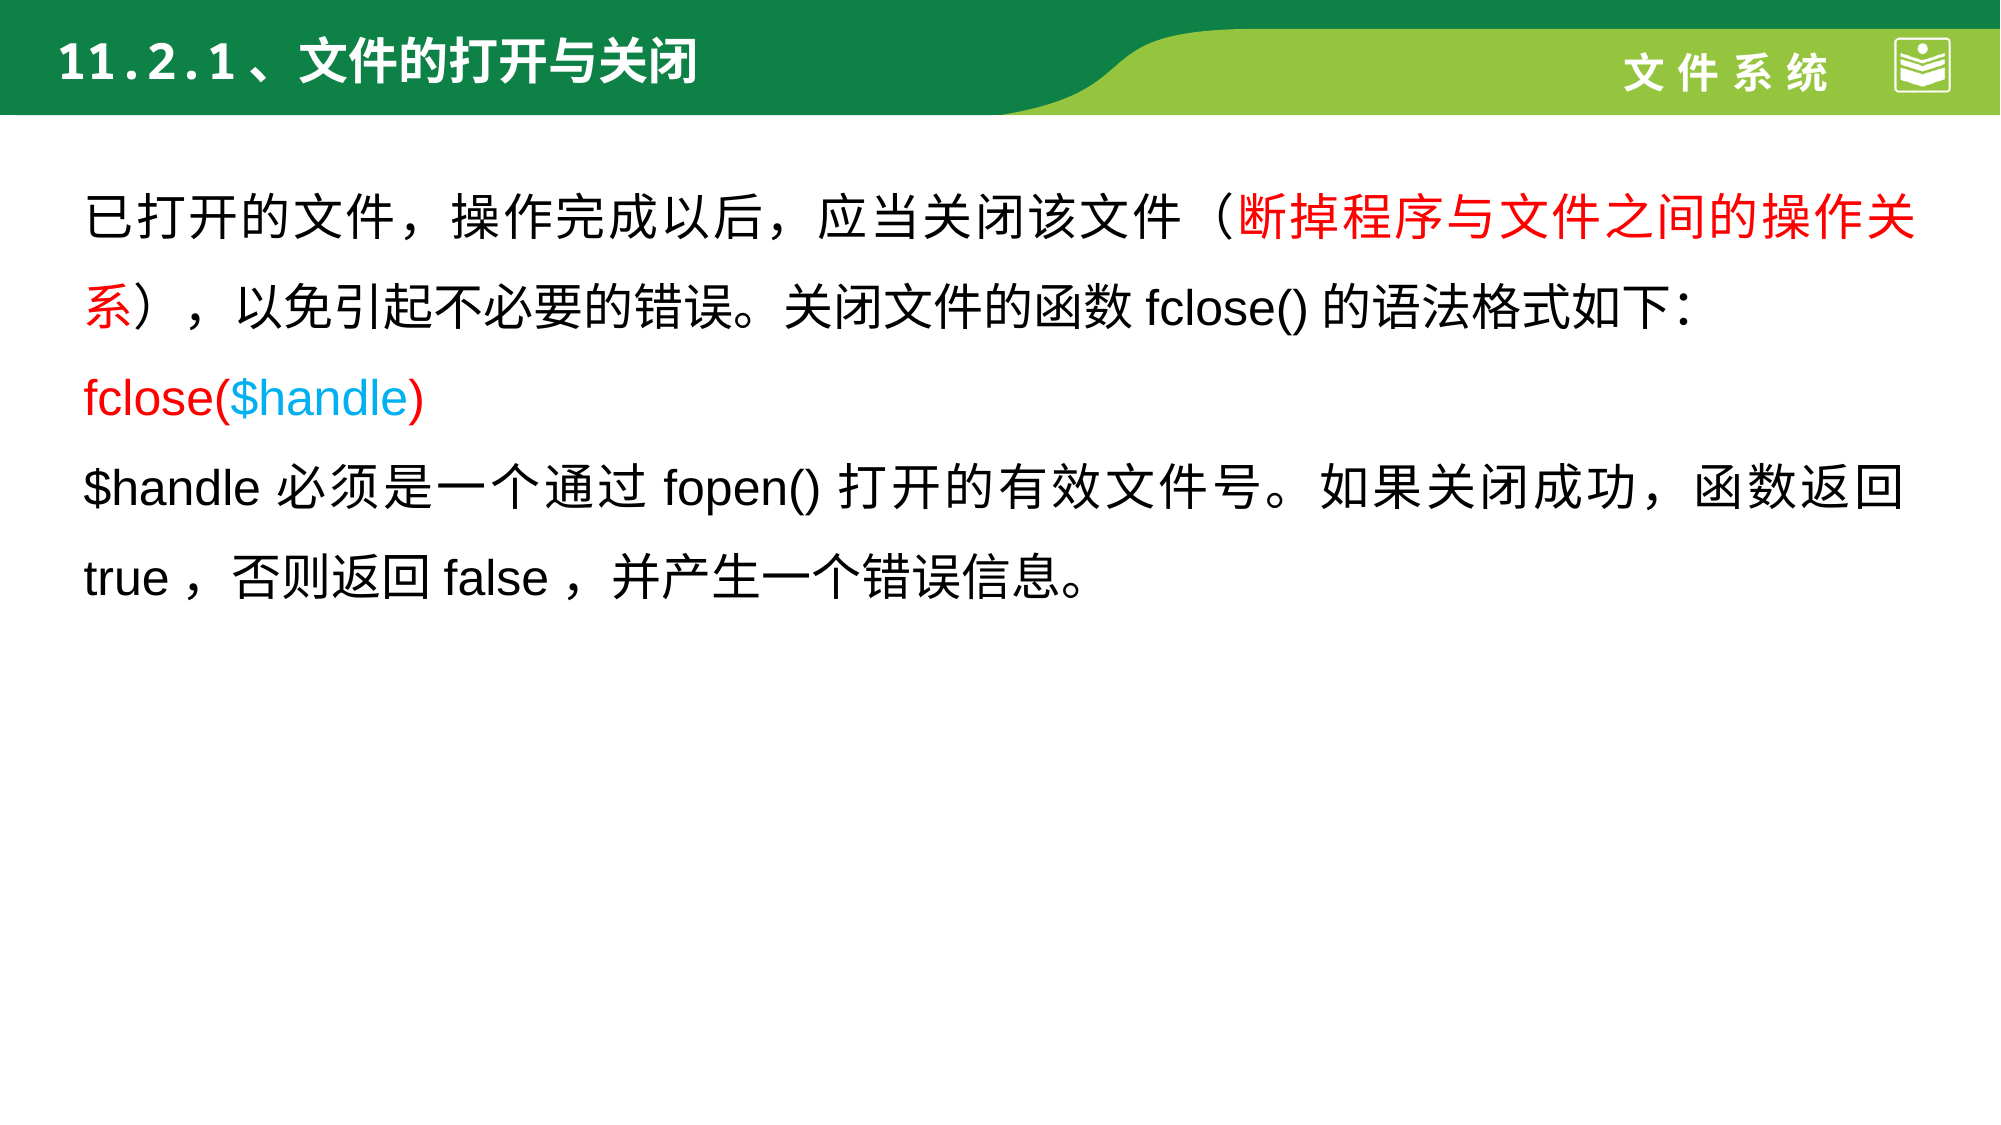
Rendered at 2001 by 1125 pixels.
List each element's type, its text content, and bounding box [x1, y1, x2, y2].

text_box 文件系统 [1609, 39, 1844, 104]
picture [1893, 37, 1951, 93]
text_box [0, 0, 2000, 116]
text_box 已打开的文件，操作完成以后，应当关闭该文件（断掉程序与文件之间的操作关系），以免引起不必要的错误。关闭文件的函数fclose()的语法格式如下： fclose($handle) $handle必须是一个通过fopen()打开的有效文件号。如果关闭成功，函数返回true，否则返回false，并产生一个错误信息。 [68, 148, 1932, 614]
text_box [999, 28, 2000, 116]
text_box 11.2.1、文件的打开与关闭 [41, 21, 789, 97]
